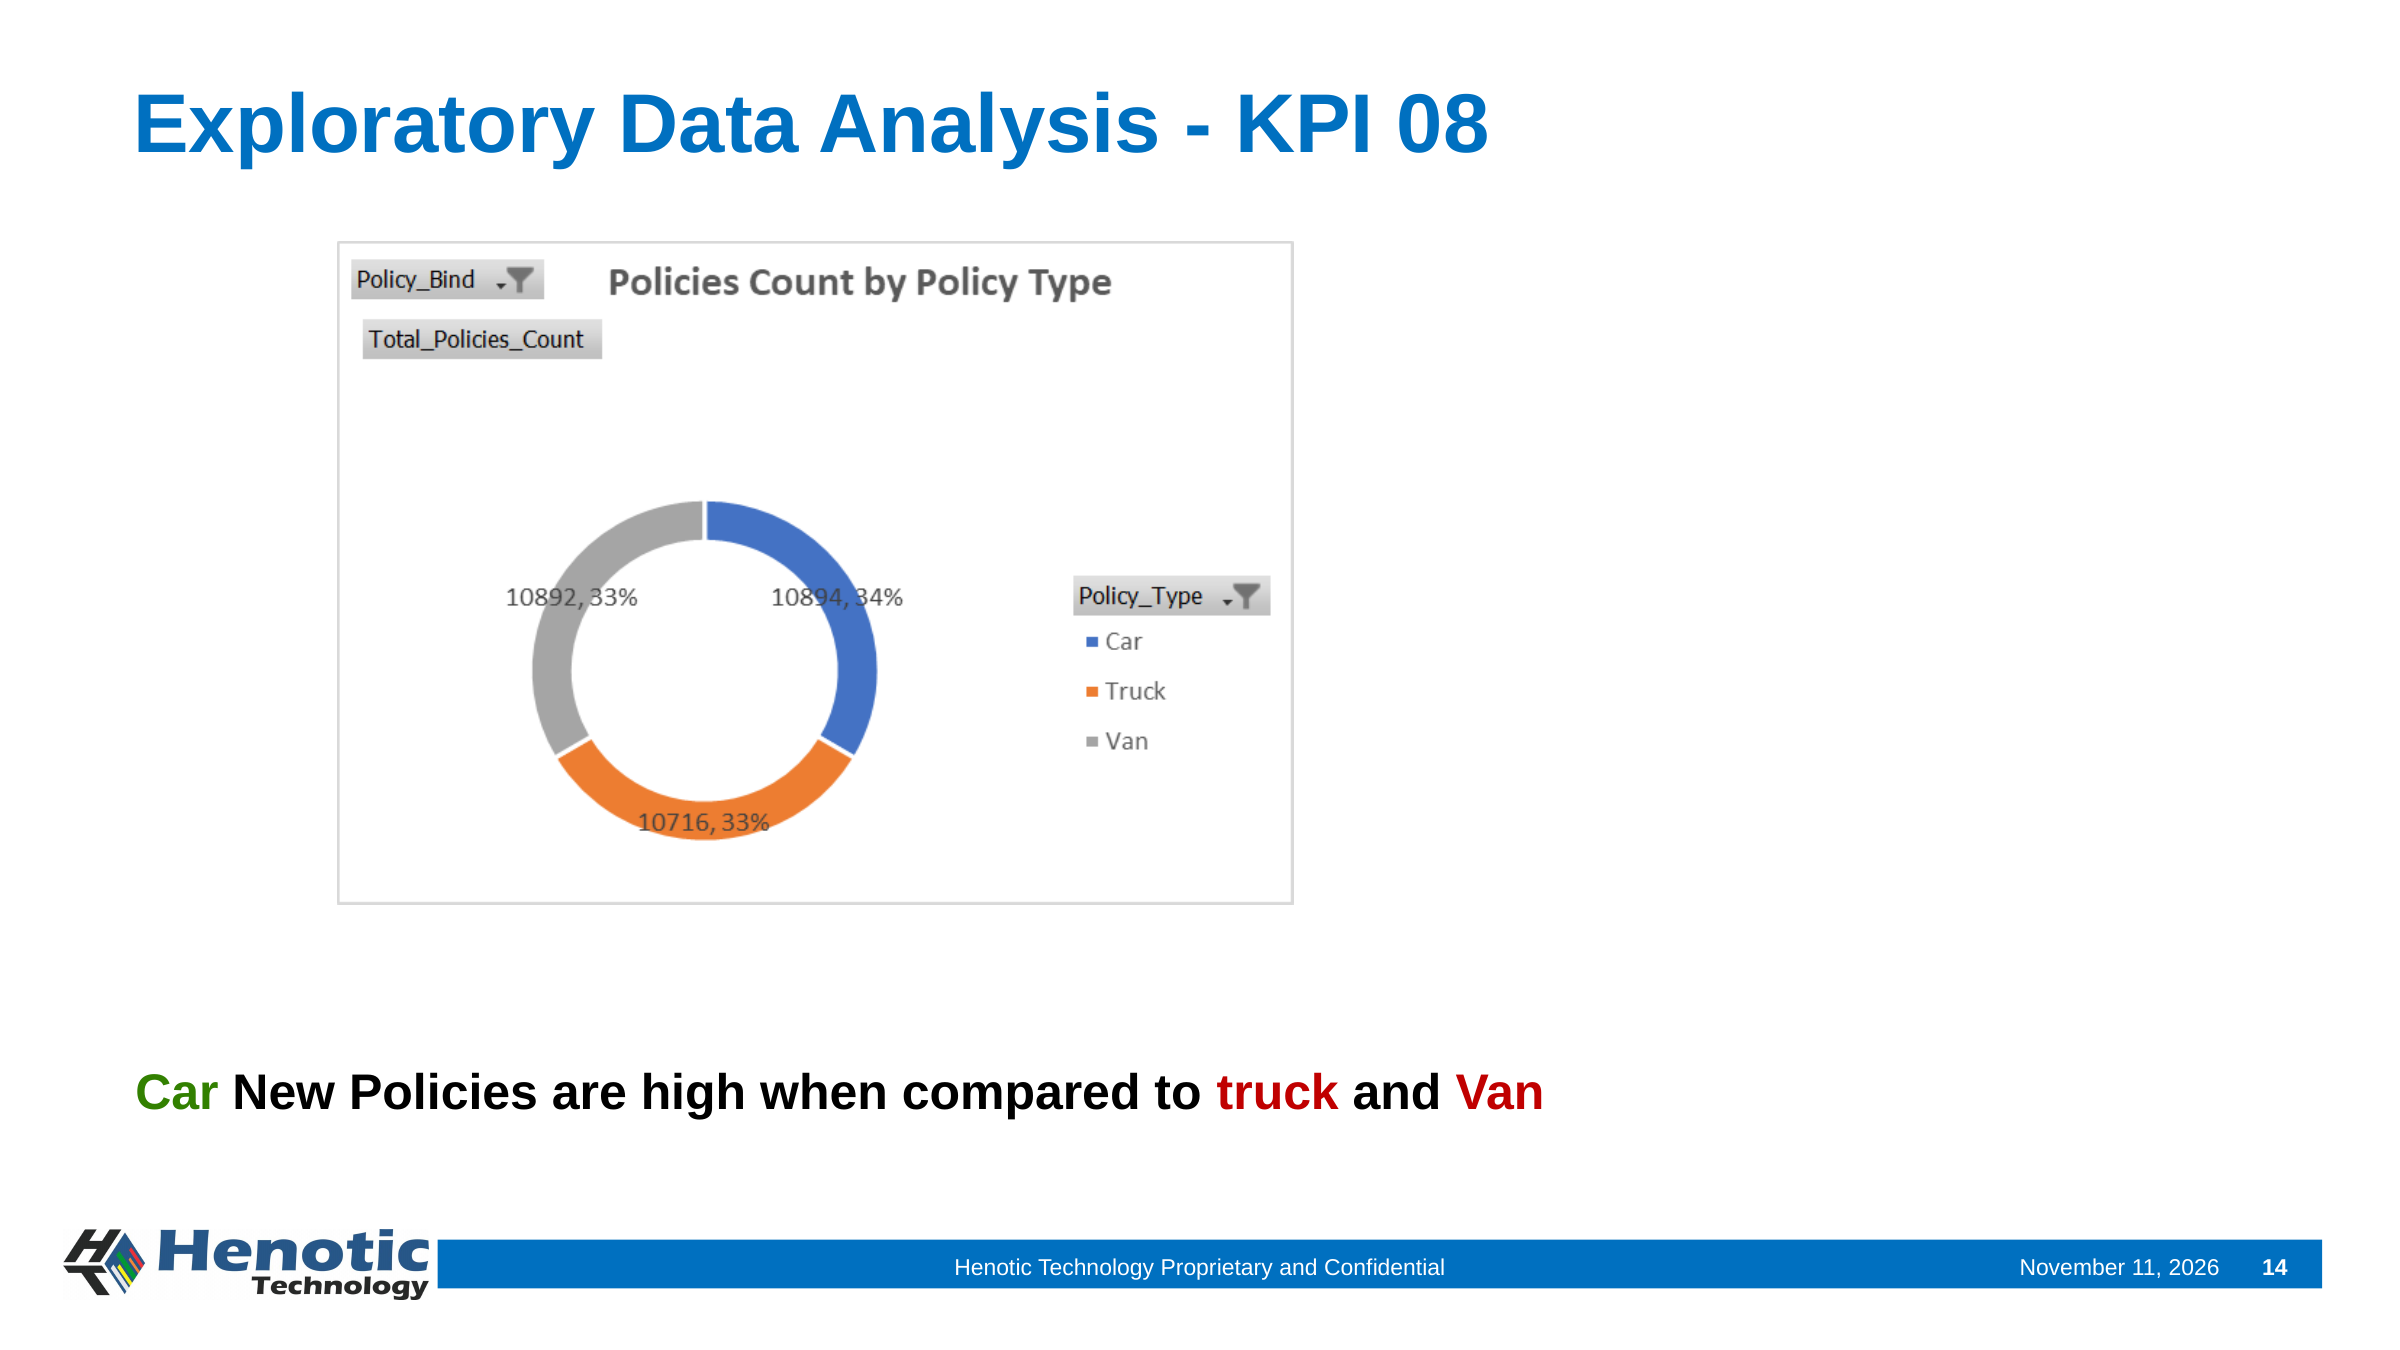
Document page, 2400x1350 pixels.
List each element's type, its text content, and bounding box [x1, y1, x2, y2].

text_box Exploratory Data Analysis - KPI 08 [133, 84, 2201, 242]
picture [337, 241, 1294, 905]
title Car New Policies are high when compared to truck and Van [135, 1017, 2311, 1195]
picture [63, 1229, 429, 1300]
